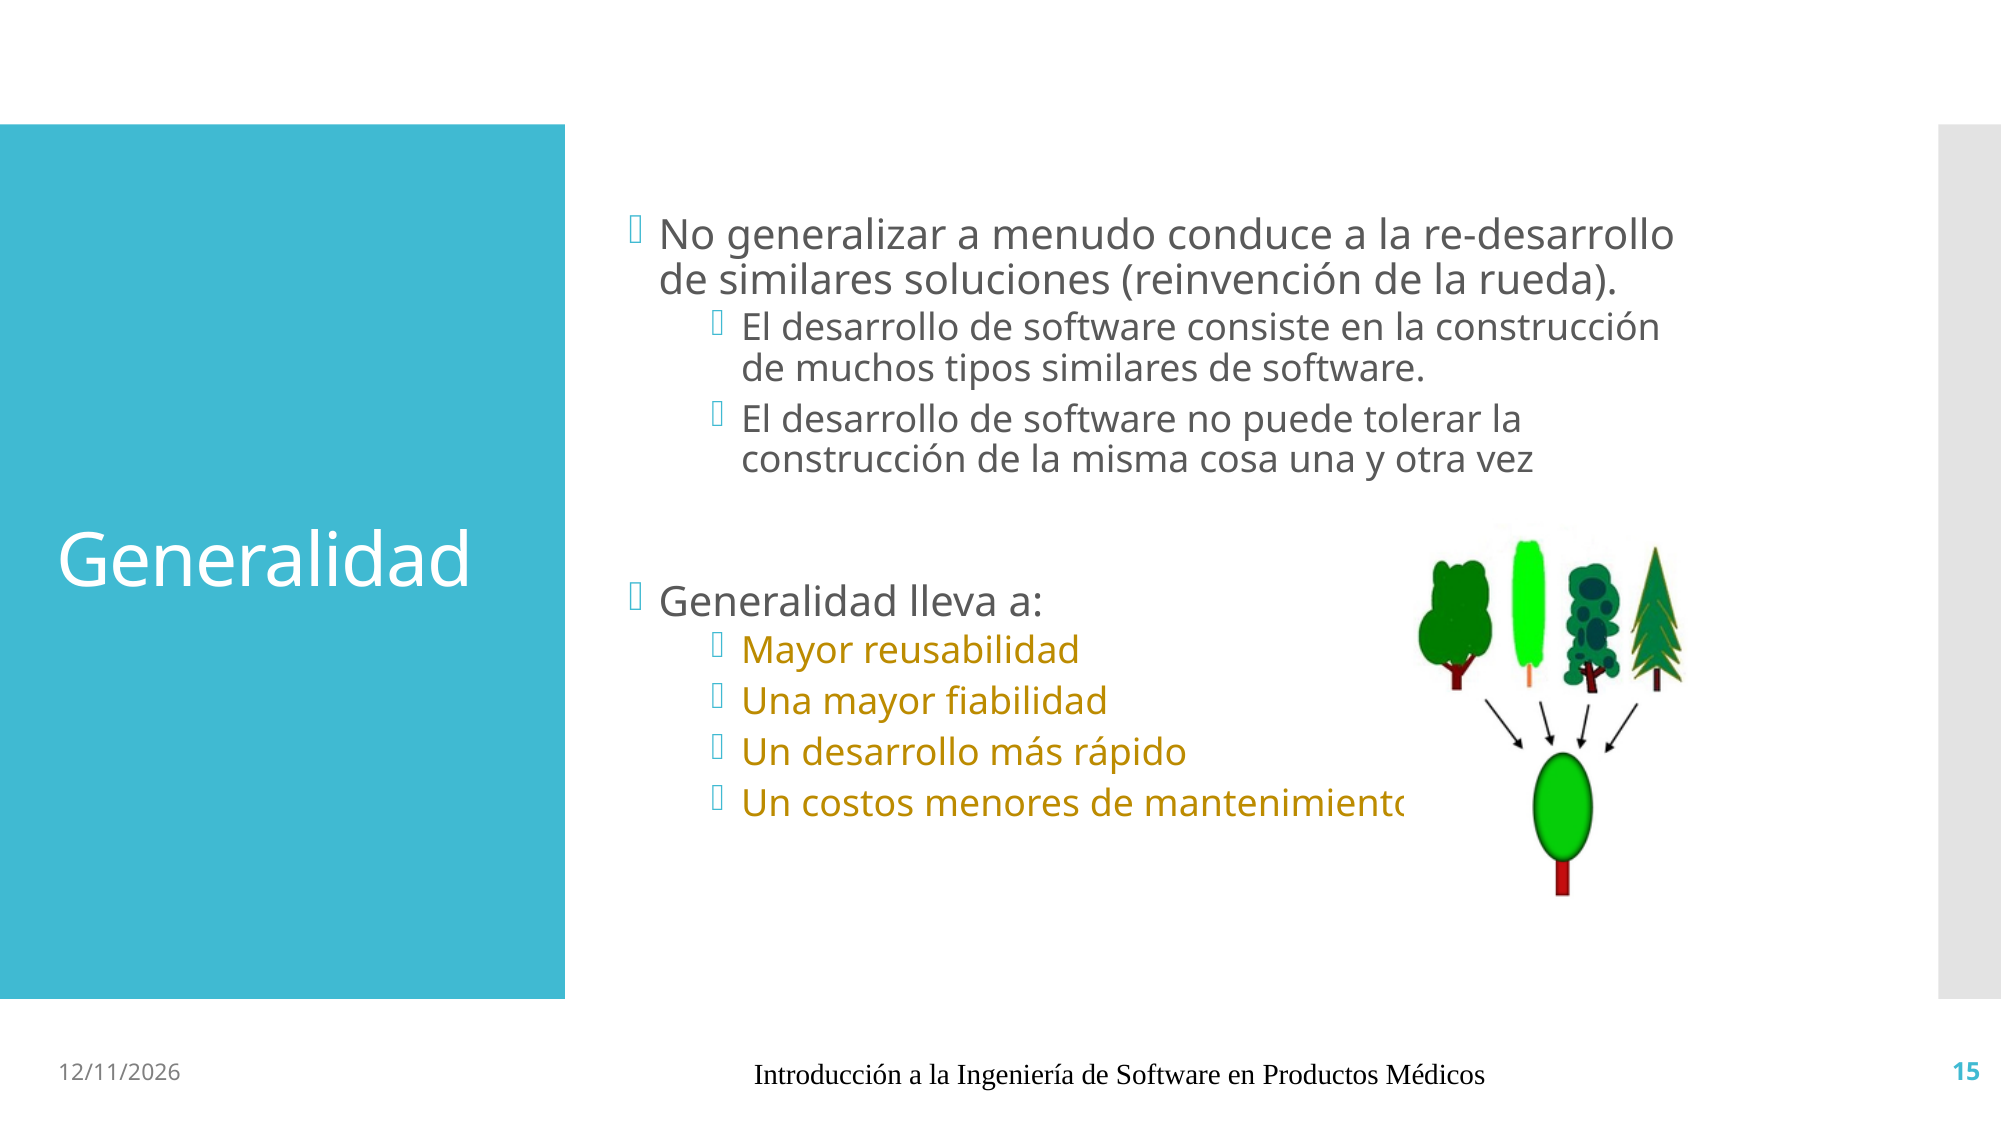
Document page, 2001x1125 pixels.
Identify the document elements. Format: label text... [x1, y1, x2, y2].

list No generalizar a menudo conduce a la re-desarrollo de similares soluciones (reinvención de la rueda). El desarrollo de software consiste en la construcción de muchos tipos similares de software. El desarrollo de software no puede tolerar la construcción de la misma cosa una y otra vez Generalidad lleva a: Mayor reusabilidad Una mayor fiabilidad Un desarrollo más rápido Un costos menores de mantenimiento [613, 173, 1729, 864]
footer Introducción a la Ingeniería de Software en Productos Médicos [634, 1042, 1605, 1103]
title Generalidad [41, 184, 525, 940]
picture [1403, 518, 1708, 924]
slide_number 15 [1744, 1042, 1996, 1103]
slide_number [43, 1042, 493, 1103]
